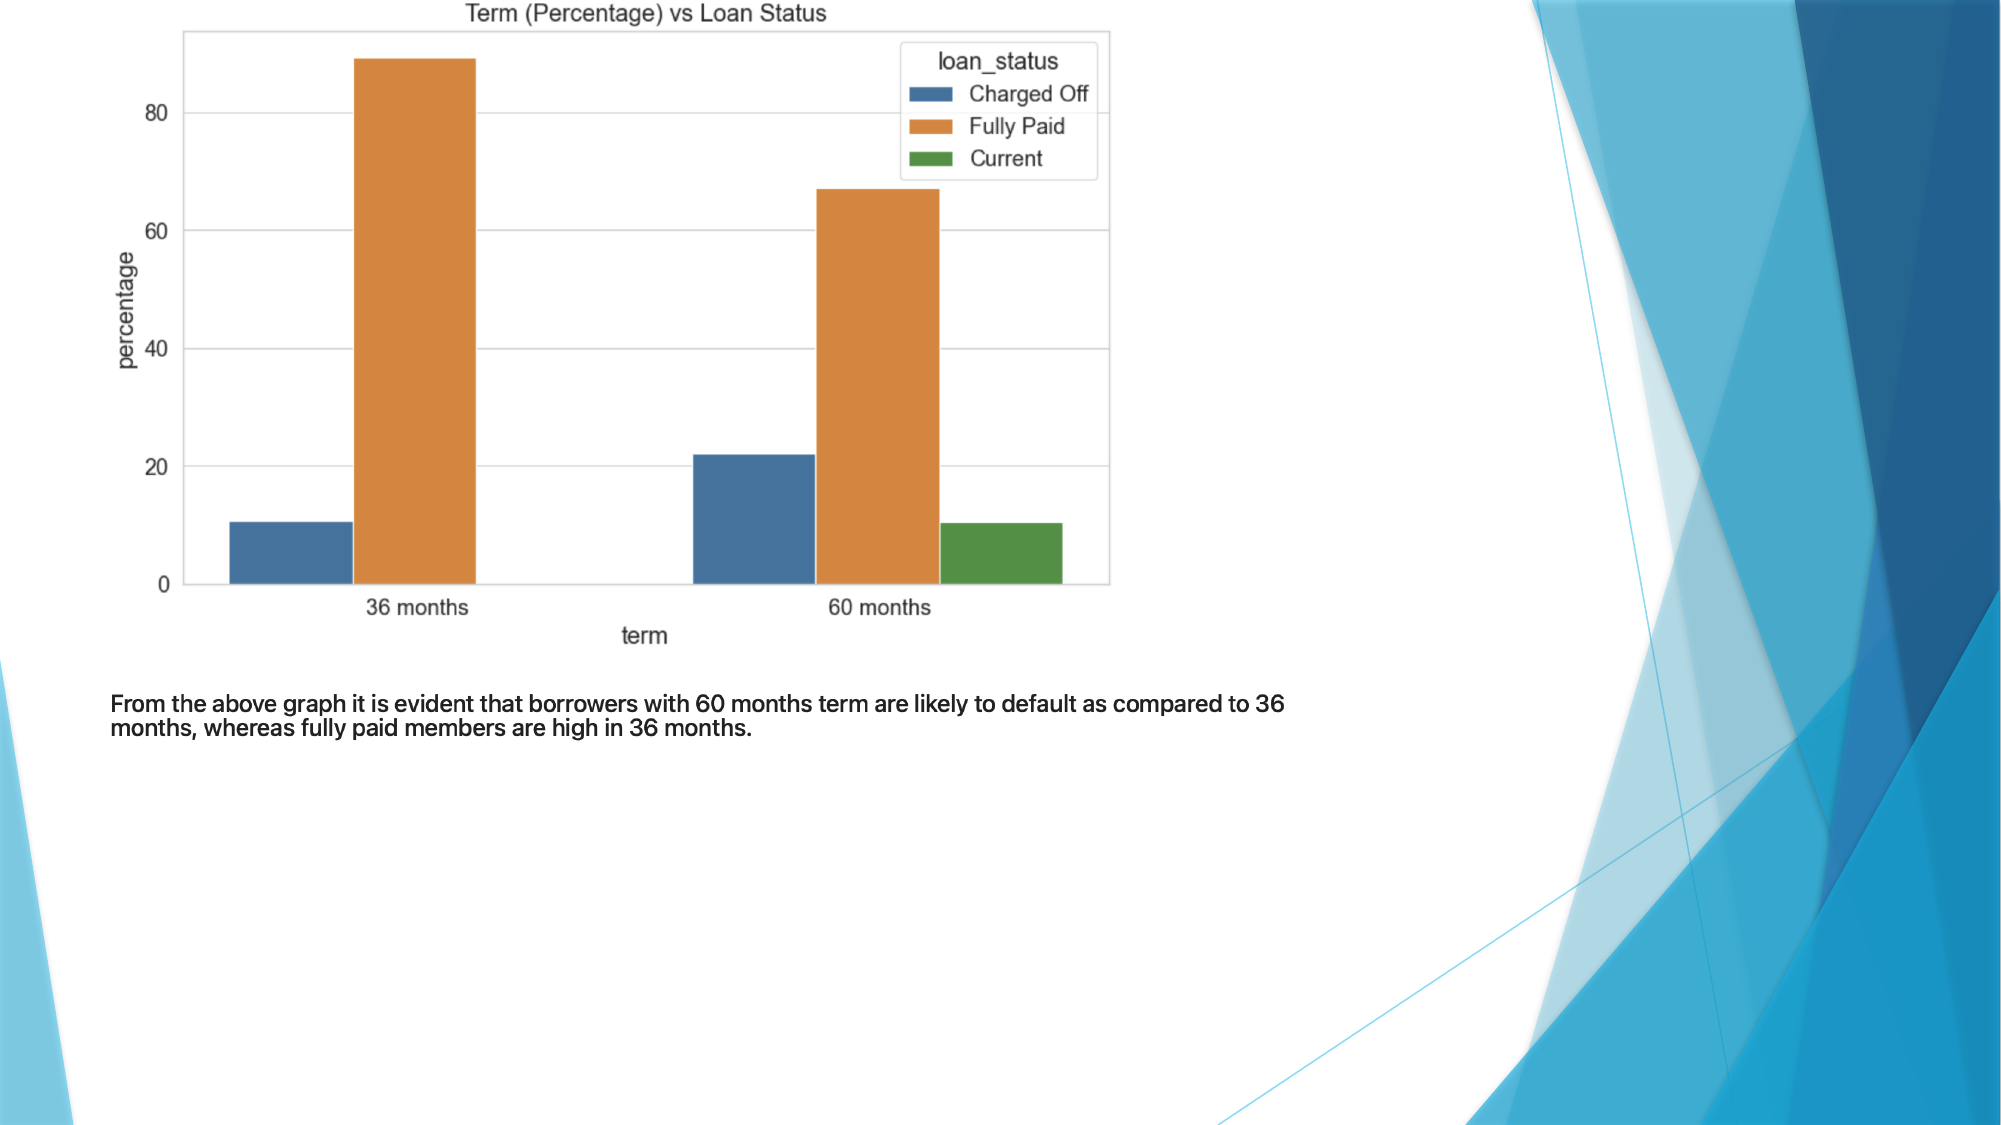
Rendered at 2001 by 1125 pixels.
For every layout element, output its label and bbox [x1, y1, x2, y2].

picture [45, 0, 1322, 753]
